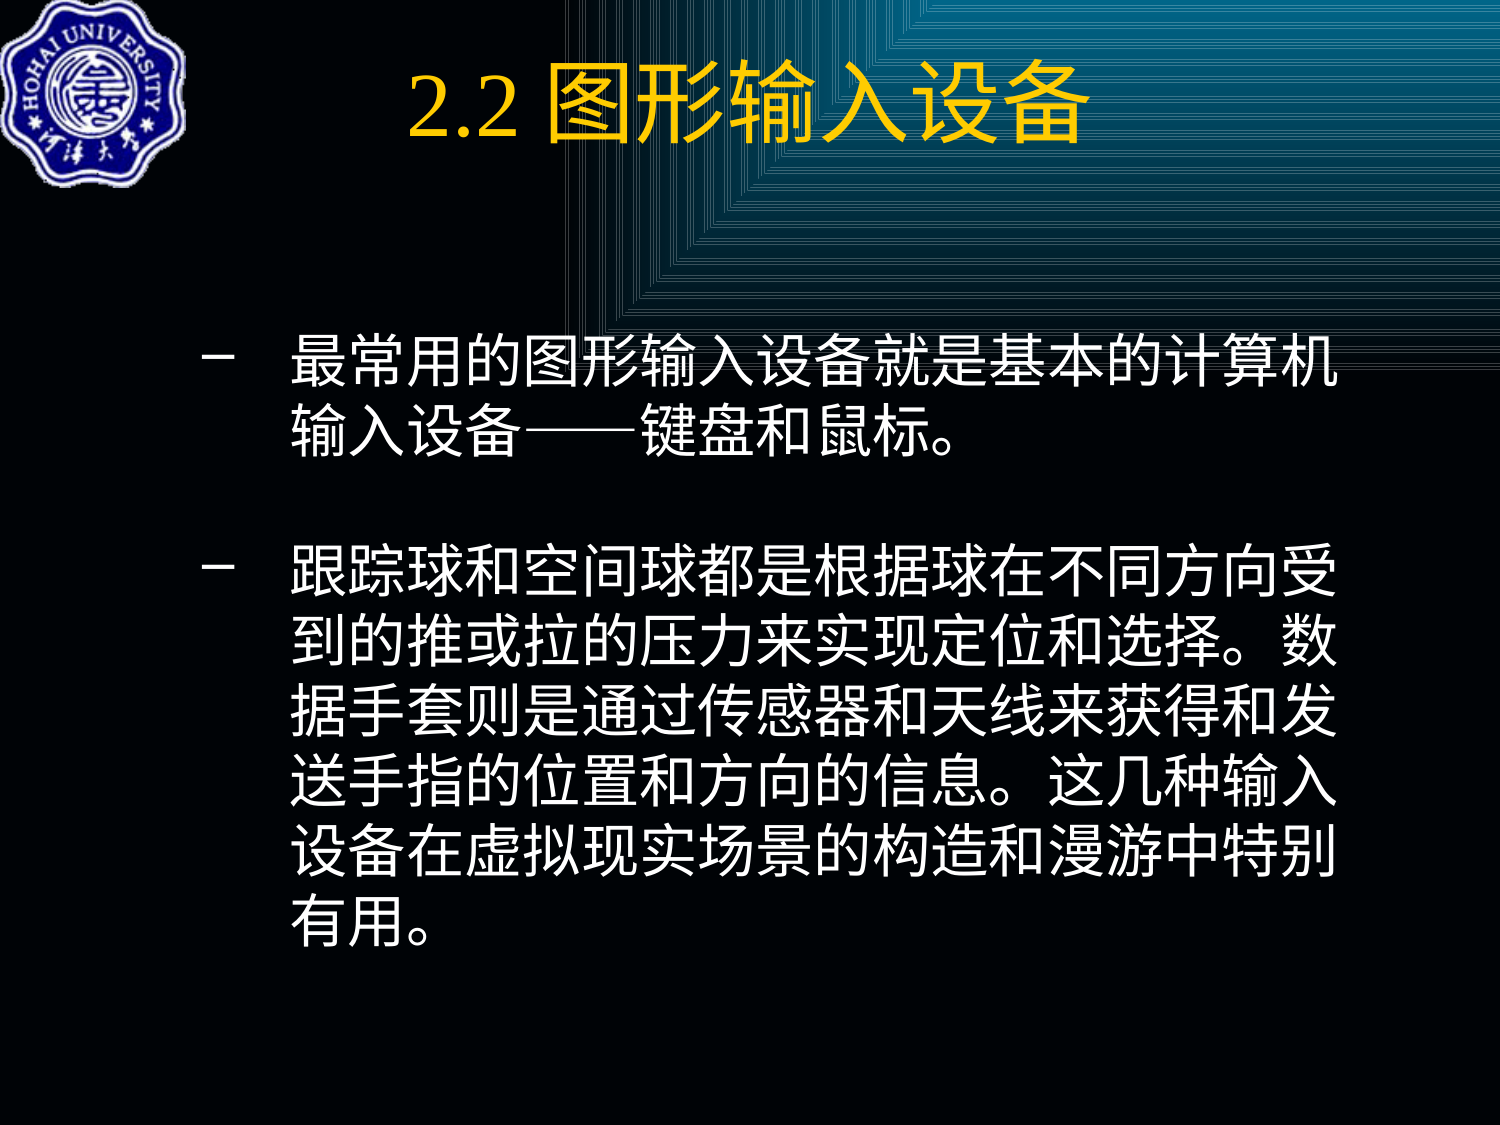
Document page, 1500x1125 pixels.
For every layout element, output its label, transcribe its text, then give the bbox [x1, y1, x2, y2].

title 2.2图形输入设备 [186, 37, 1388, 163]
picture [0, 0, 186, 188]
list 最常用的图形输入设备就是基本的计算机输入设备——键盘和鼠标。 跟踪球和空间球都是根据球在不同方向受到的推或拉的压力来实现定位和选择。数据手套则是通过传感器和天线来获得和发送手指的位置和方向的信息。这几种输入设备在虚拟现实场景的构造和漫游中特别有用。 [112, 224, 1388, 1038]
